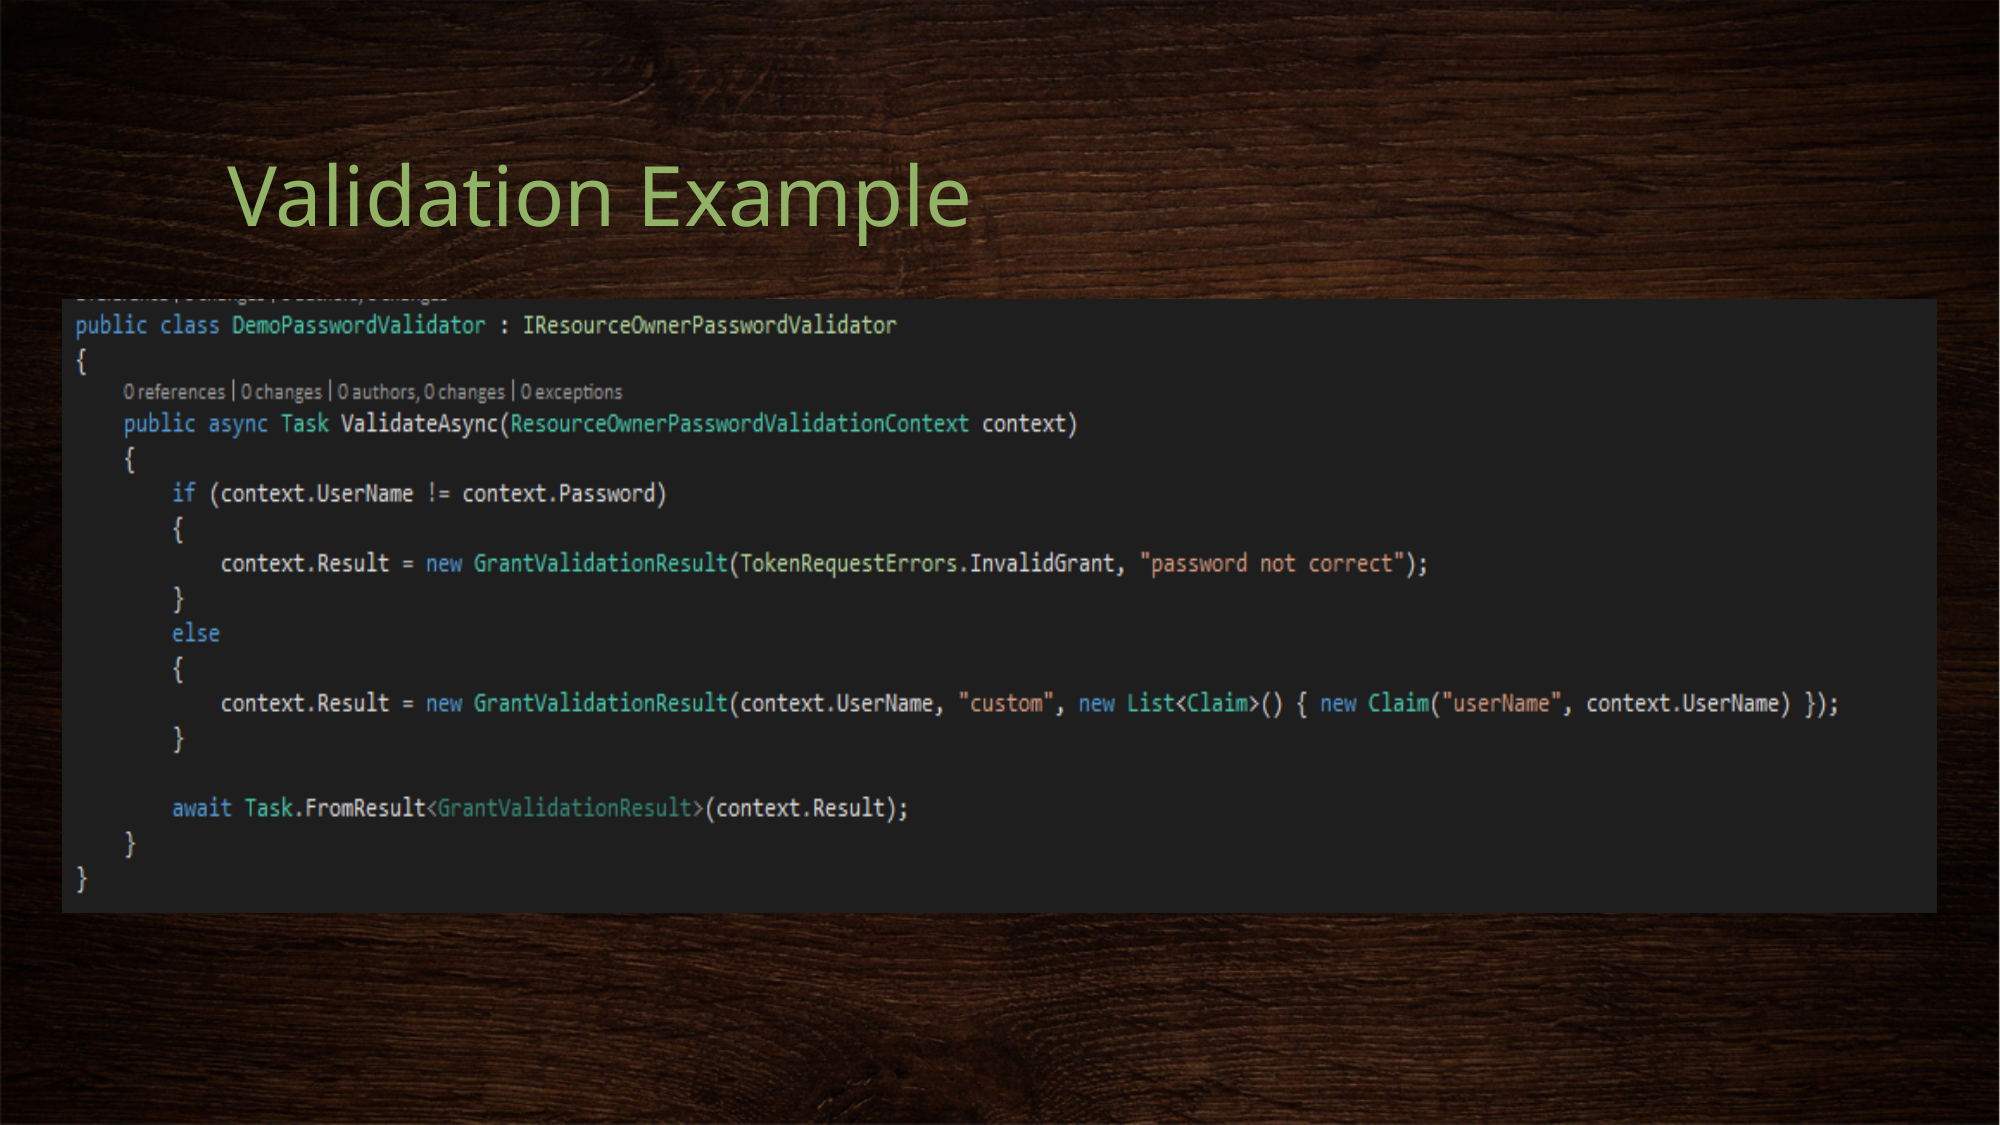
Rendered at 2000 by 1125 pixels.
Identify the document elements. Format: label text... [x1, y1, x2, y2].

title Validation Example [212, 62, 1788, 250]
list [61, 299, 1938, 913]
picture [0, 0, 2000, 1125]
